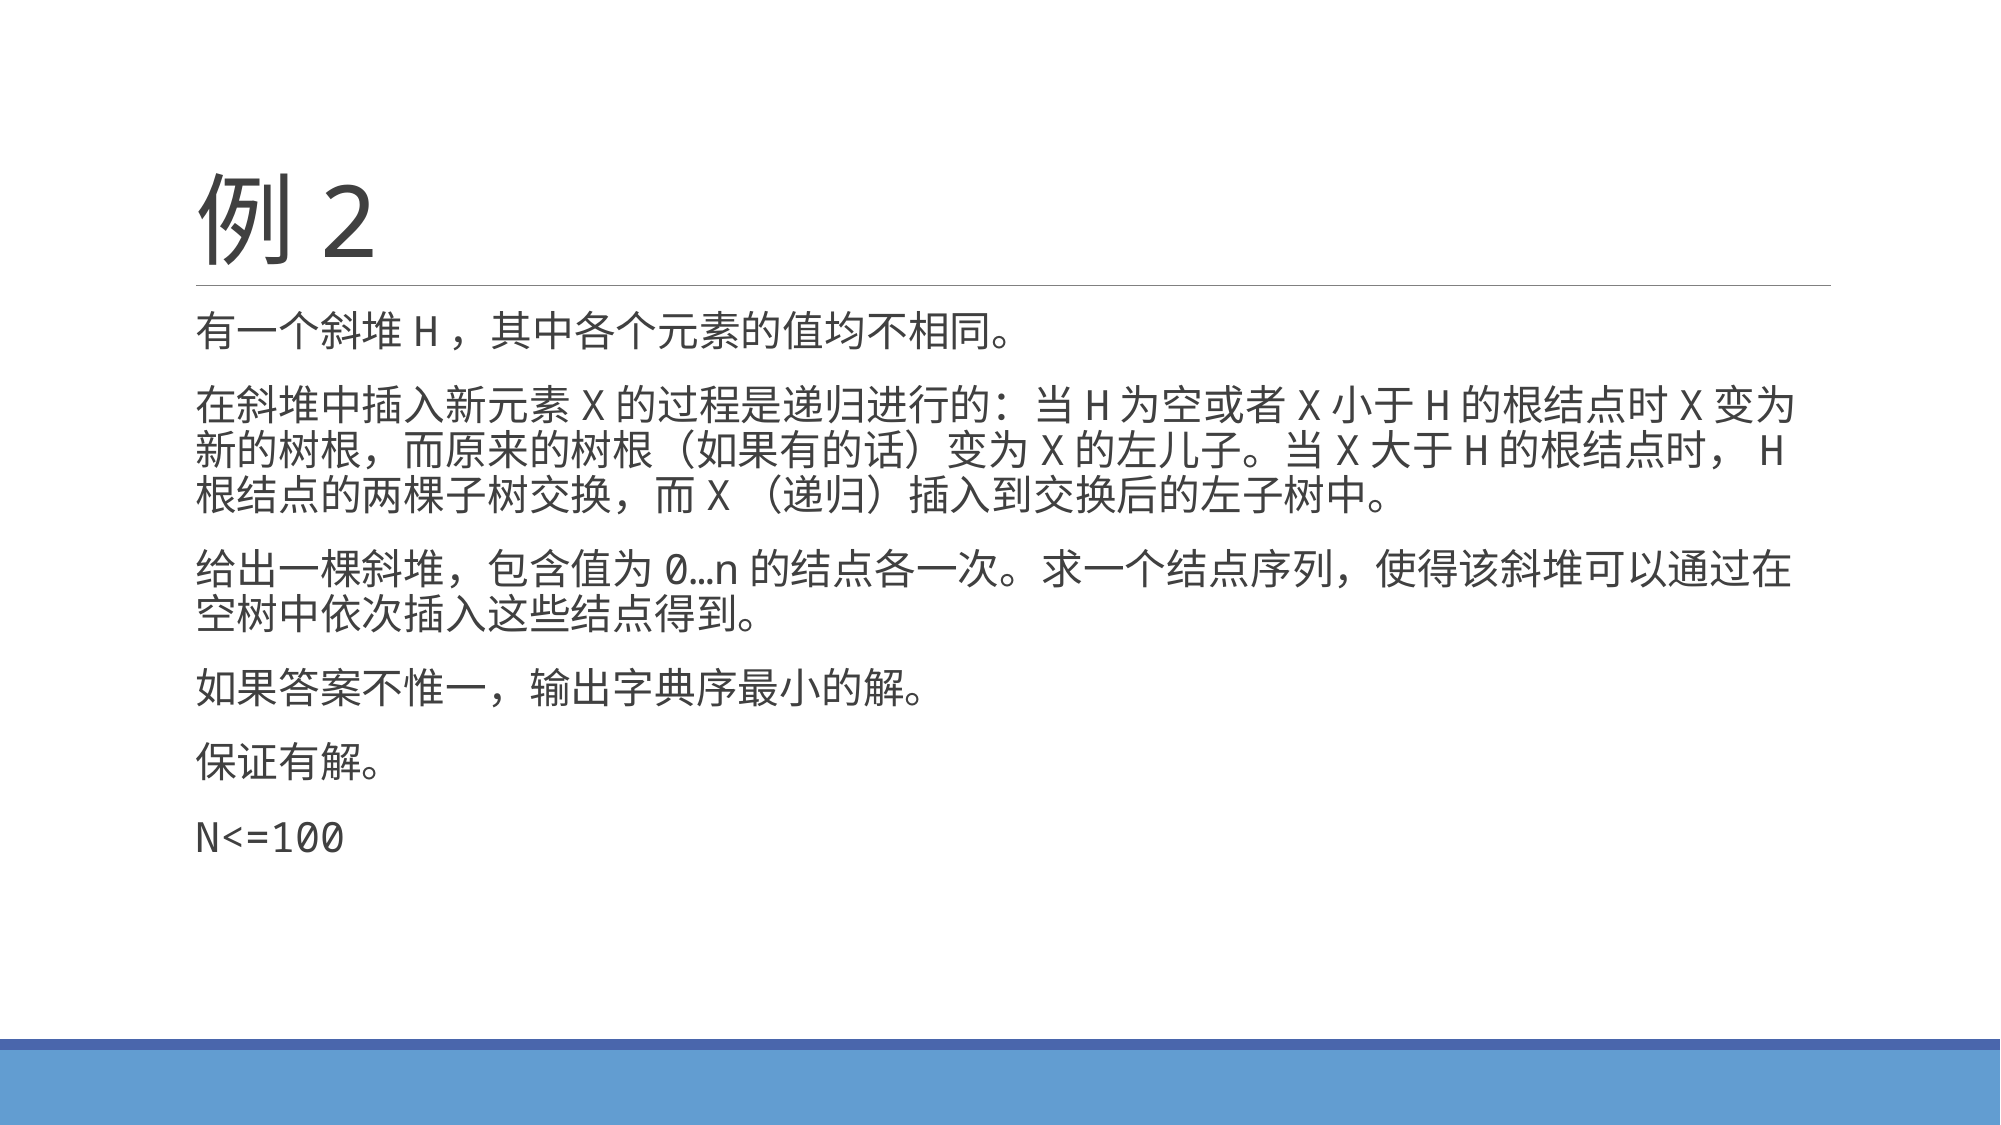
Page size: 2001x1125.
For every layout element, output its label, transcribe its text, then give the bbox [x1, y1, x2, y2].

list 有一个斜堆H，其中各个元素的值均不相同。 在斜堆中插入新元素X的过程是递归进行的：当H为空或者X小于H的根结点时X变为新的树根，而原来的树根（如果有的话）变为X的左儿子。当X大于H的根结点时，H根结点的两棵子树交换，而X（递归）插入到交换后的左子树中。 给出一棵斜堆，包含值为0…n的结点各一次。求一个结点序列，使得该斜堆可以通过在空树中依次插入这些结点得到。 如果答案不惟一，输出字典序最小的解。 保证有解。 N<=100 [180, 302, 1830, 963]
title 例2 [180, 47, 1830, 285]
